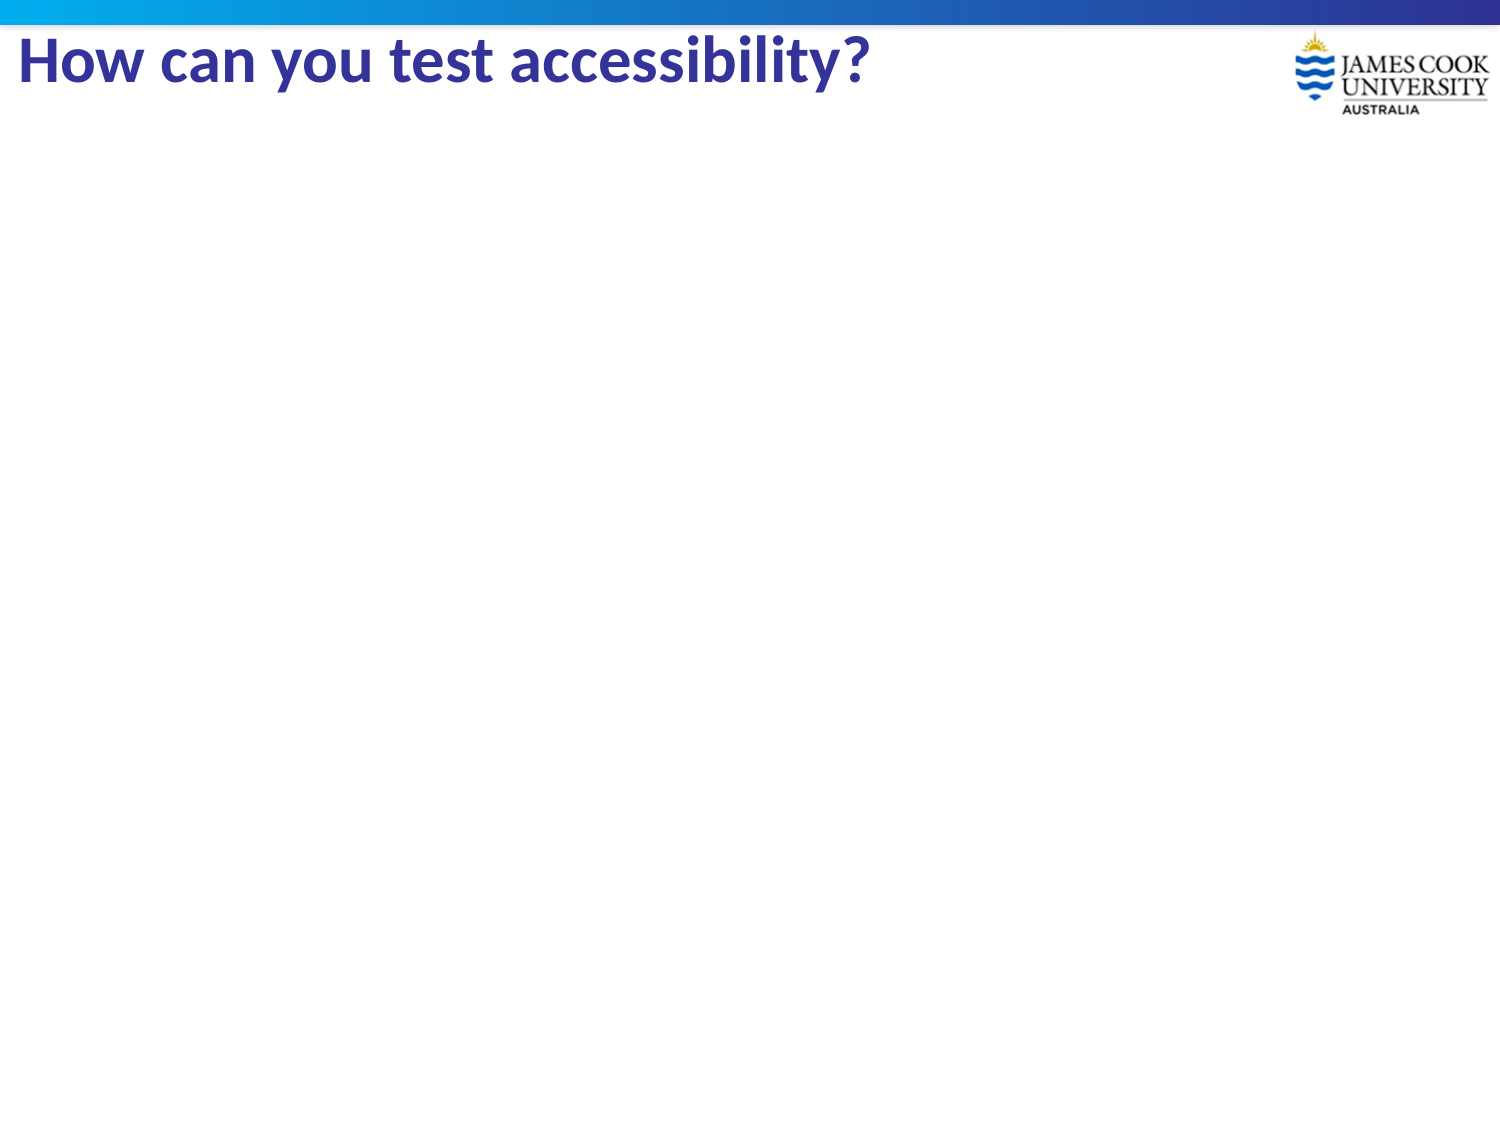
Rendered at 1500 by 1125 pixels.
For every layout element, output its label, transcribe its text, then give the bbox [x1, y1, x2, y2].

title How can you test accessibility? [3, 8, 1411, 89]
picture [1287, 25, 1500, 123]
